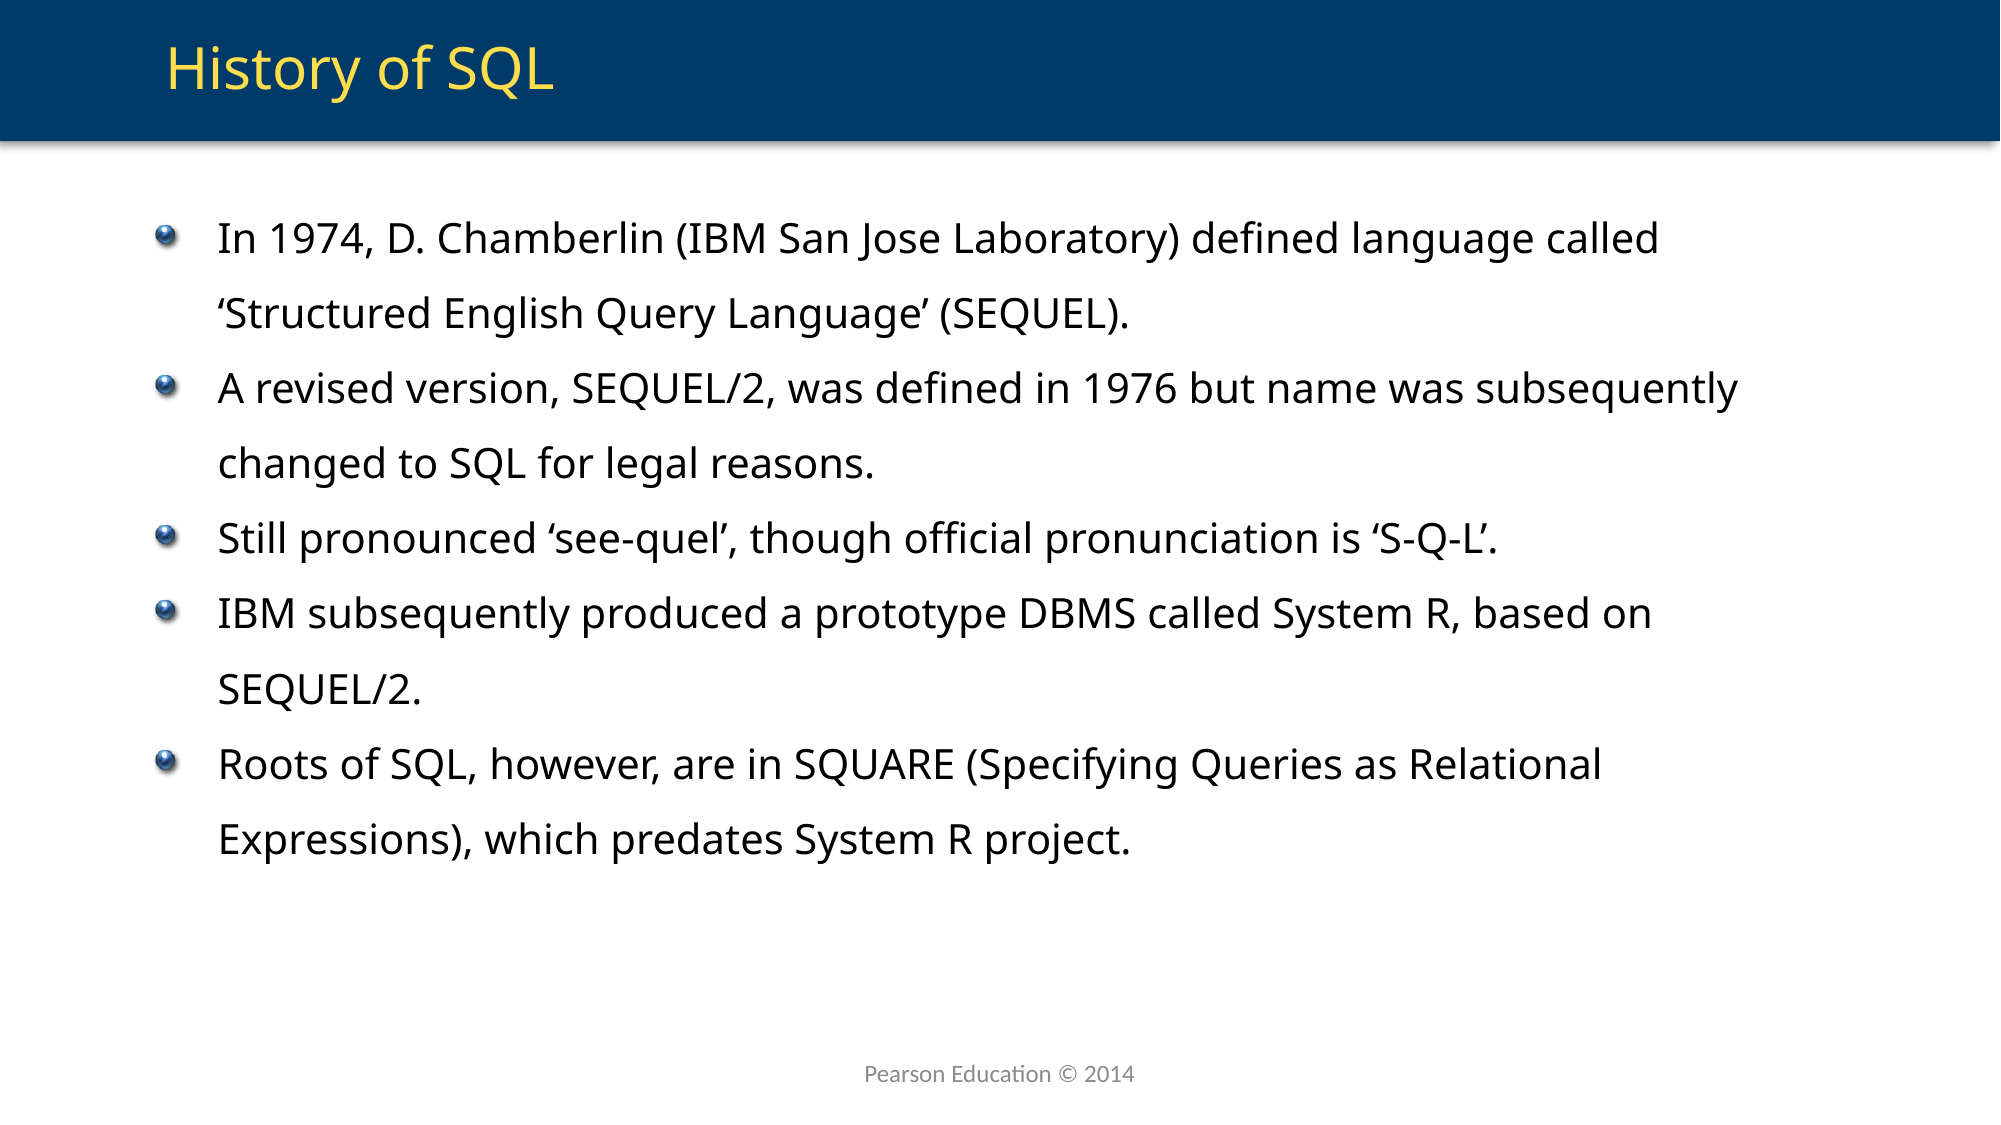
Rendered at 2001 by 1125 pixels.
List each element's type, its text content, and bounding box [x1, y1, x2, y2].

picture [152, 522, 182, 552]
footer Pearson Education © 2014 [662, 1042, 1338, 1103]
picture [152, 222, 182, 252]
title History of SQL [0, 0, 2000, 142]
list In 1974, D. Chamberlin (IBM San Jose Laboratory) defined language called ‘Structured English Query Language’ (SEQUEL). A revised version, SEQUEL/2, was defined in 1976 but name was subsequently changed to SQL for legal reasons. Still pronounced ‘see-quel’, though official pronunciation is ‘S-Q-L’. IBM subsequently produced a prototype DBMS called System R, based on SEQUEL/2. Roots of SQL, however, are in SQUARE (Specifying Queries as Relational Expressions), which predates System R project. [137, 179, 1863, 1014]
picture [152, 597, 182, 627]
picture [152, 372, 182, 402]
picture [152, 747, 182, 778]
